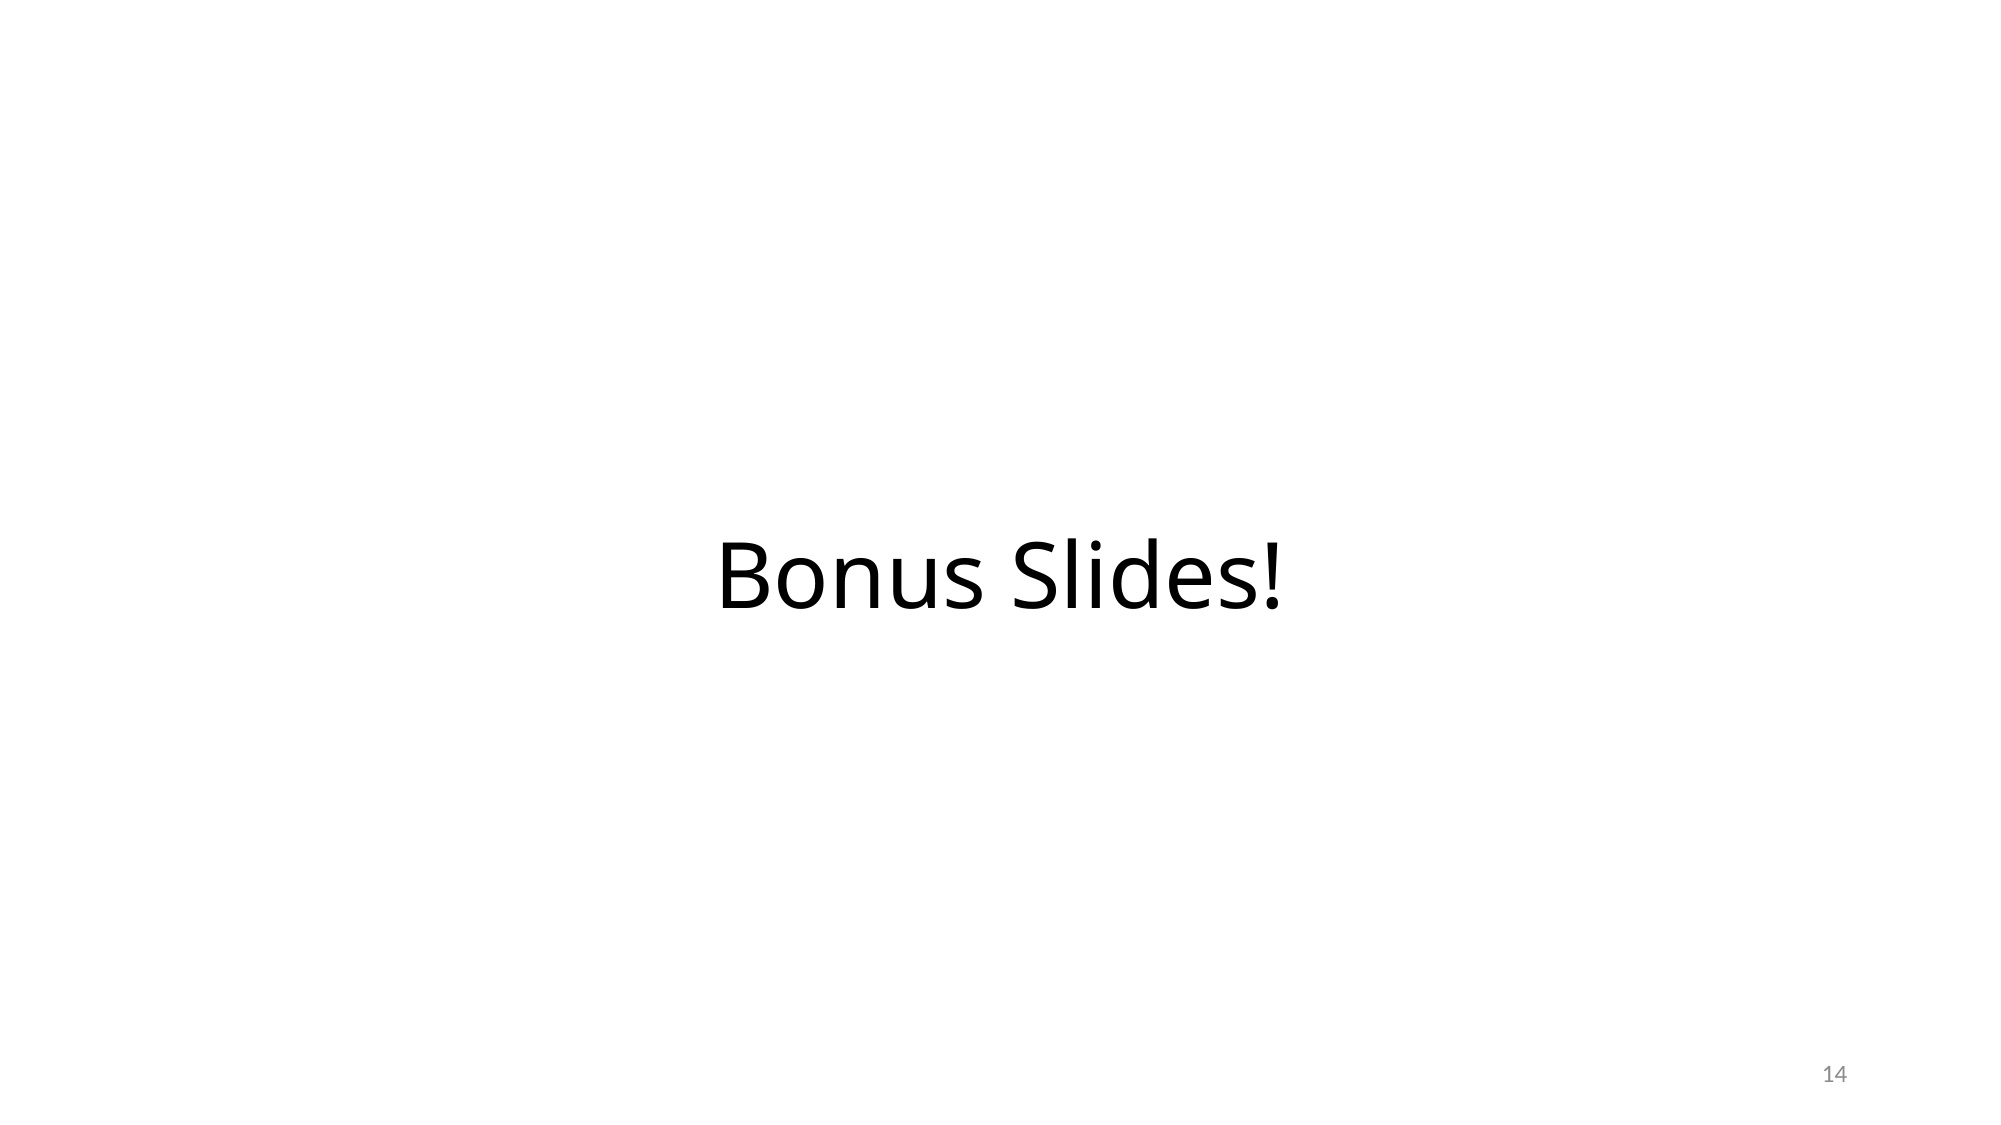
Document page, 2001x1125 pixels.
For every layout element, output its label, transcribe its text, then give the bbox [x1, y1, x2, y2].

title Bonus Slides! [137, 470, 1863, 688]
slide_number 14 [1412, 1042, 1863, 1103]
